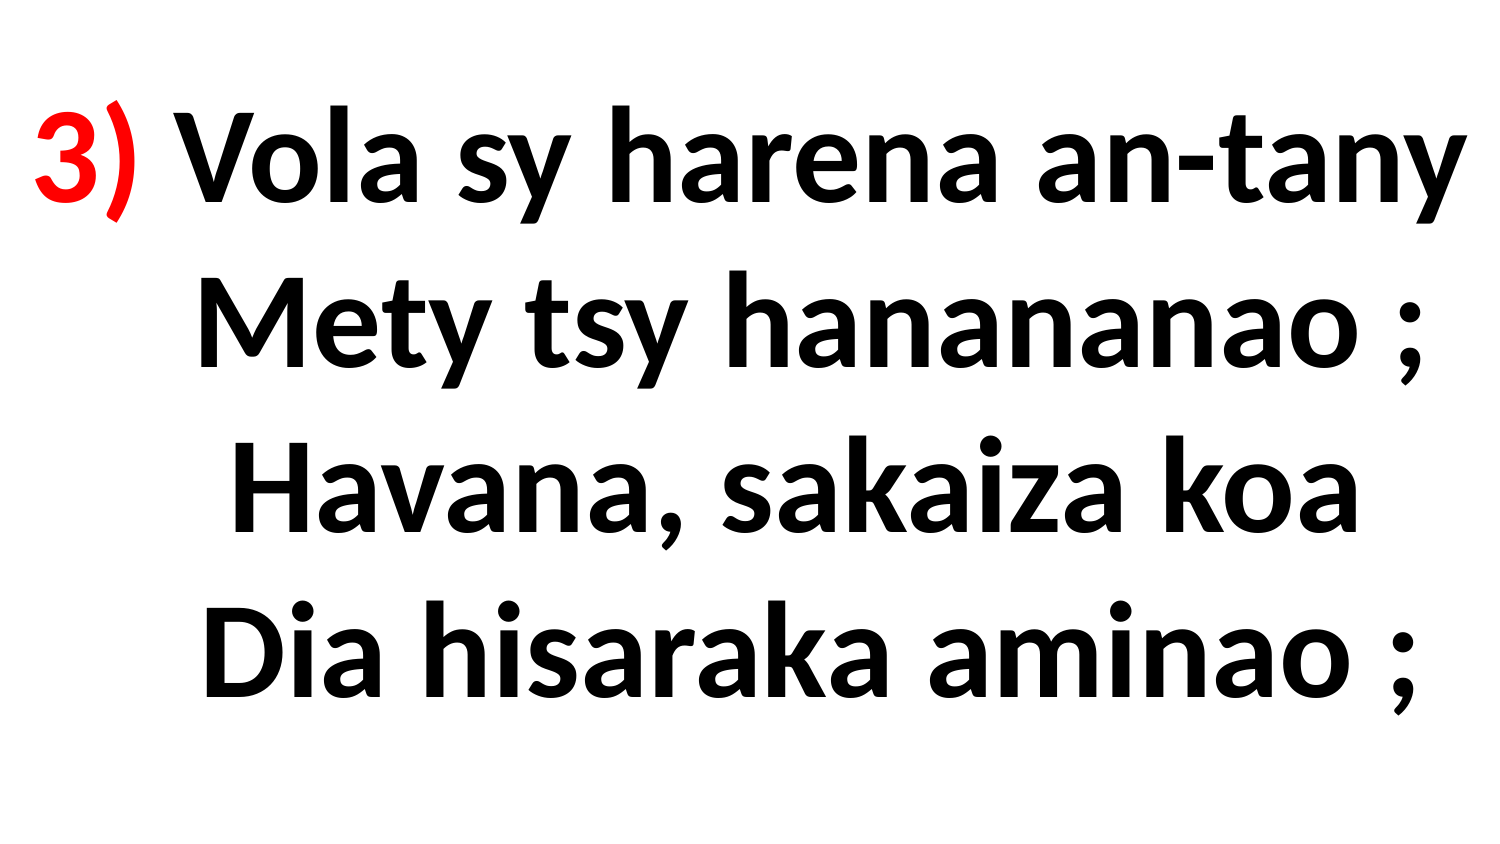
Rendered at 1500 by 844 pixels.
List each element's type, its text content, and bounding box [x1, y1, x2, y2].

title 3) Vola sy harena an-tany Mety tsy hanananao ; Havana, sakaiza koa Dia hisaraka aminao ; [0, 297, 1500, 493]
